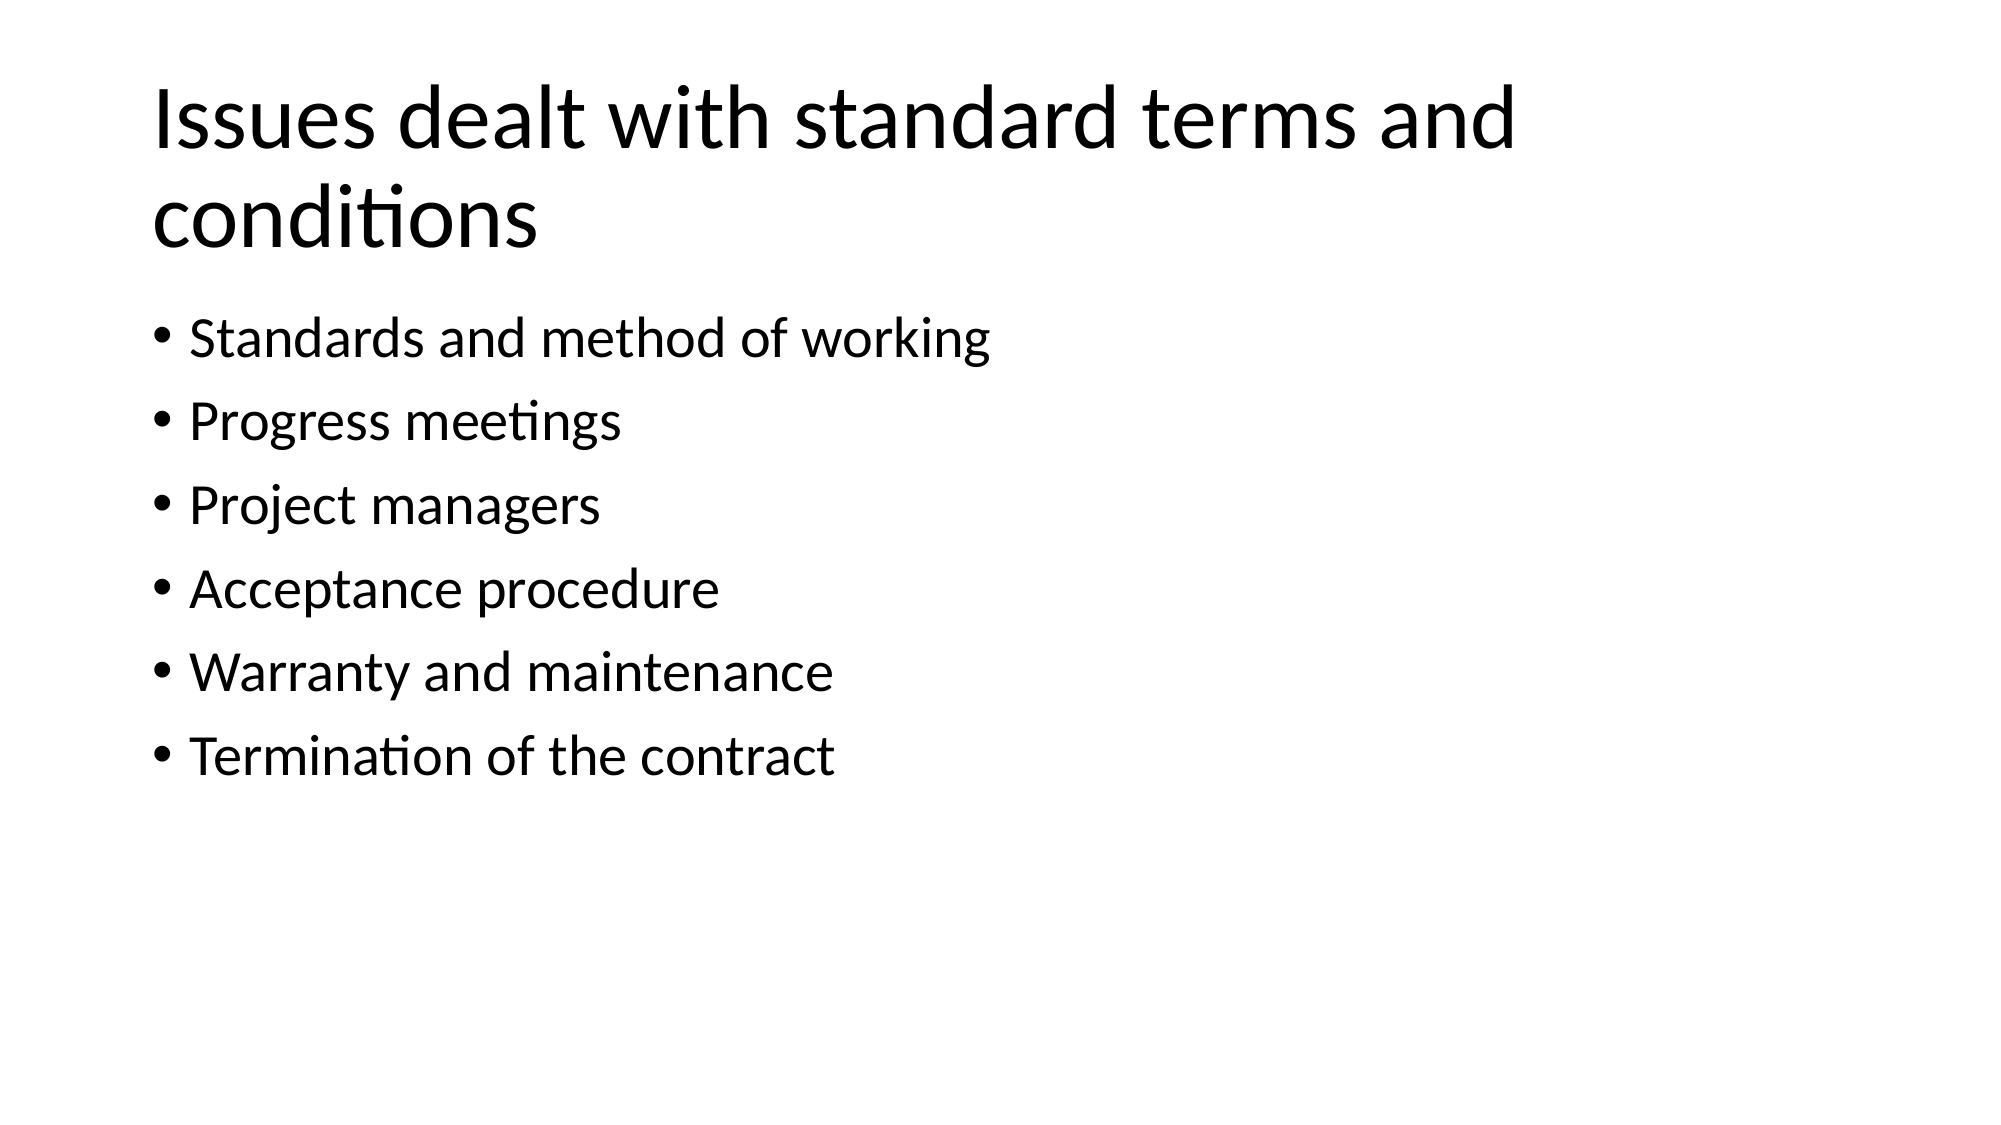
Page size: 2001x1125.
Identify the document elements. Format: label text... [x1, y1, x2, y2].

title Issues dealt with standard terms and conditions [137, 59, 1863, 278]
list Standards and method of working Progress meetings Project managers Acceptance procedure Warranty and maintenance Termination of the contract [137, 299, 1863, 1014]
